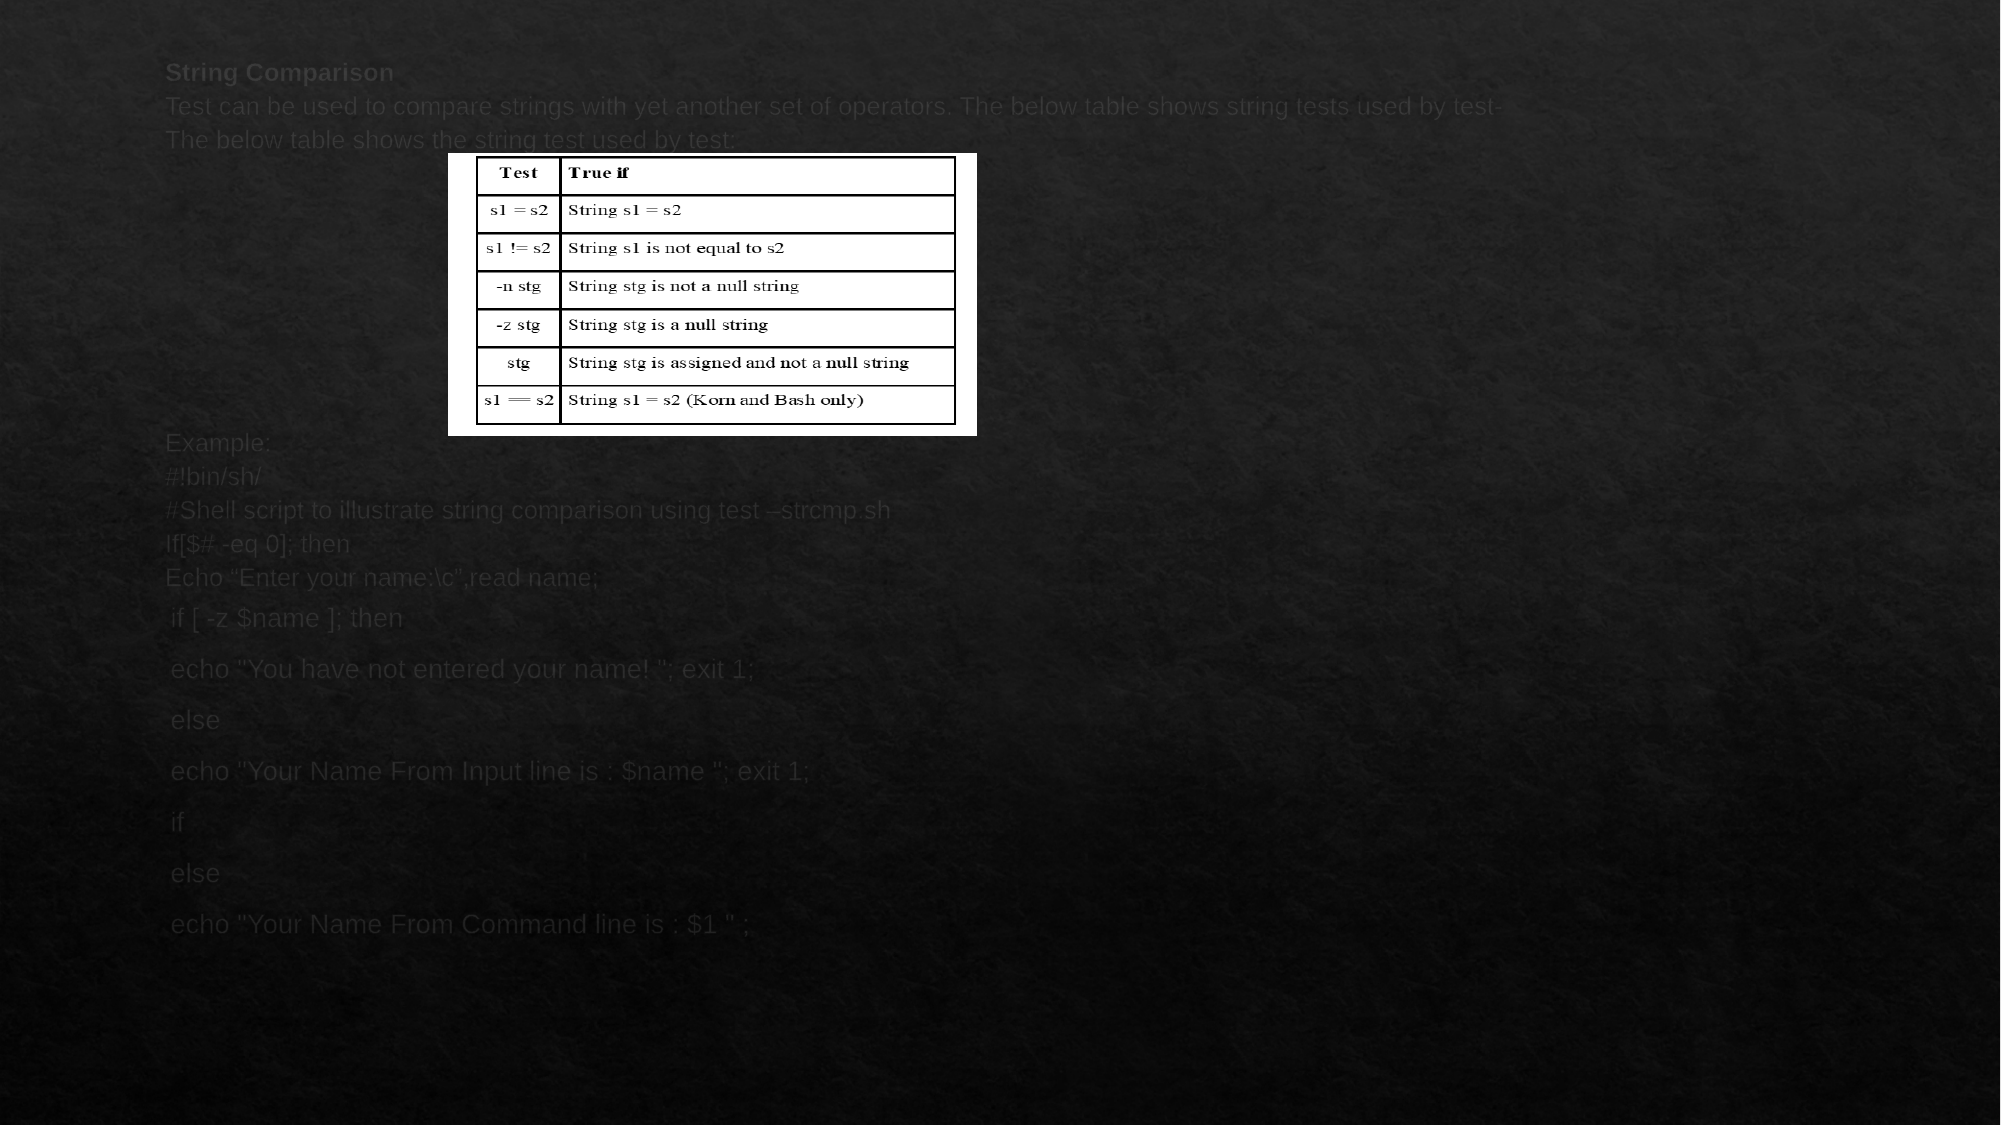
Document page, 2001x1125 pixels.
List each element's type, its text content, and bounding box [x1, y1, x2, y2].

list String Comparison Test can be used to compare strings with yet another set of operators. The below table shows string tests used by test- The below table shows the string test used by test: Example: #!bin/sh/ #Shell script to illustrate string comparison using test –strcmp.sh If[$# -eq 0]; then Echo “Enter your name:\c”,read name; if [ -z $name ]; then echo "You have not entered your name! "; exit 1; else echo "Your Name From Input line is : $name "; exit 1; if else echo "Your Name From Command line is : $1 " ; [150, 45, 1849, 950]
picture [448, 152, 977, 437]
